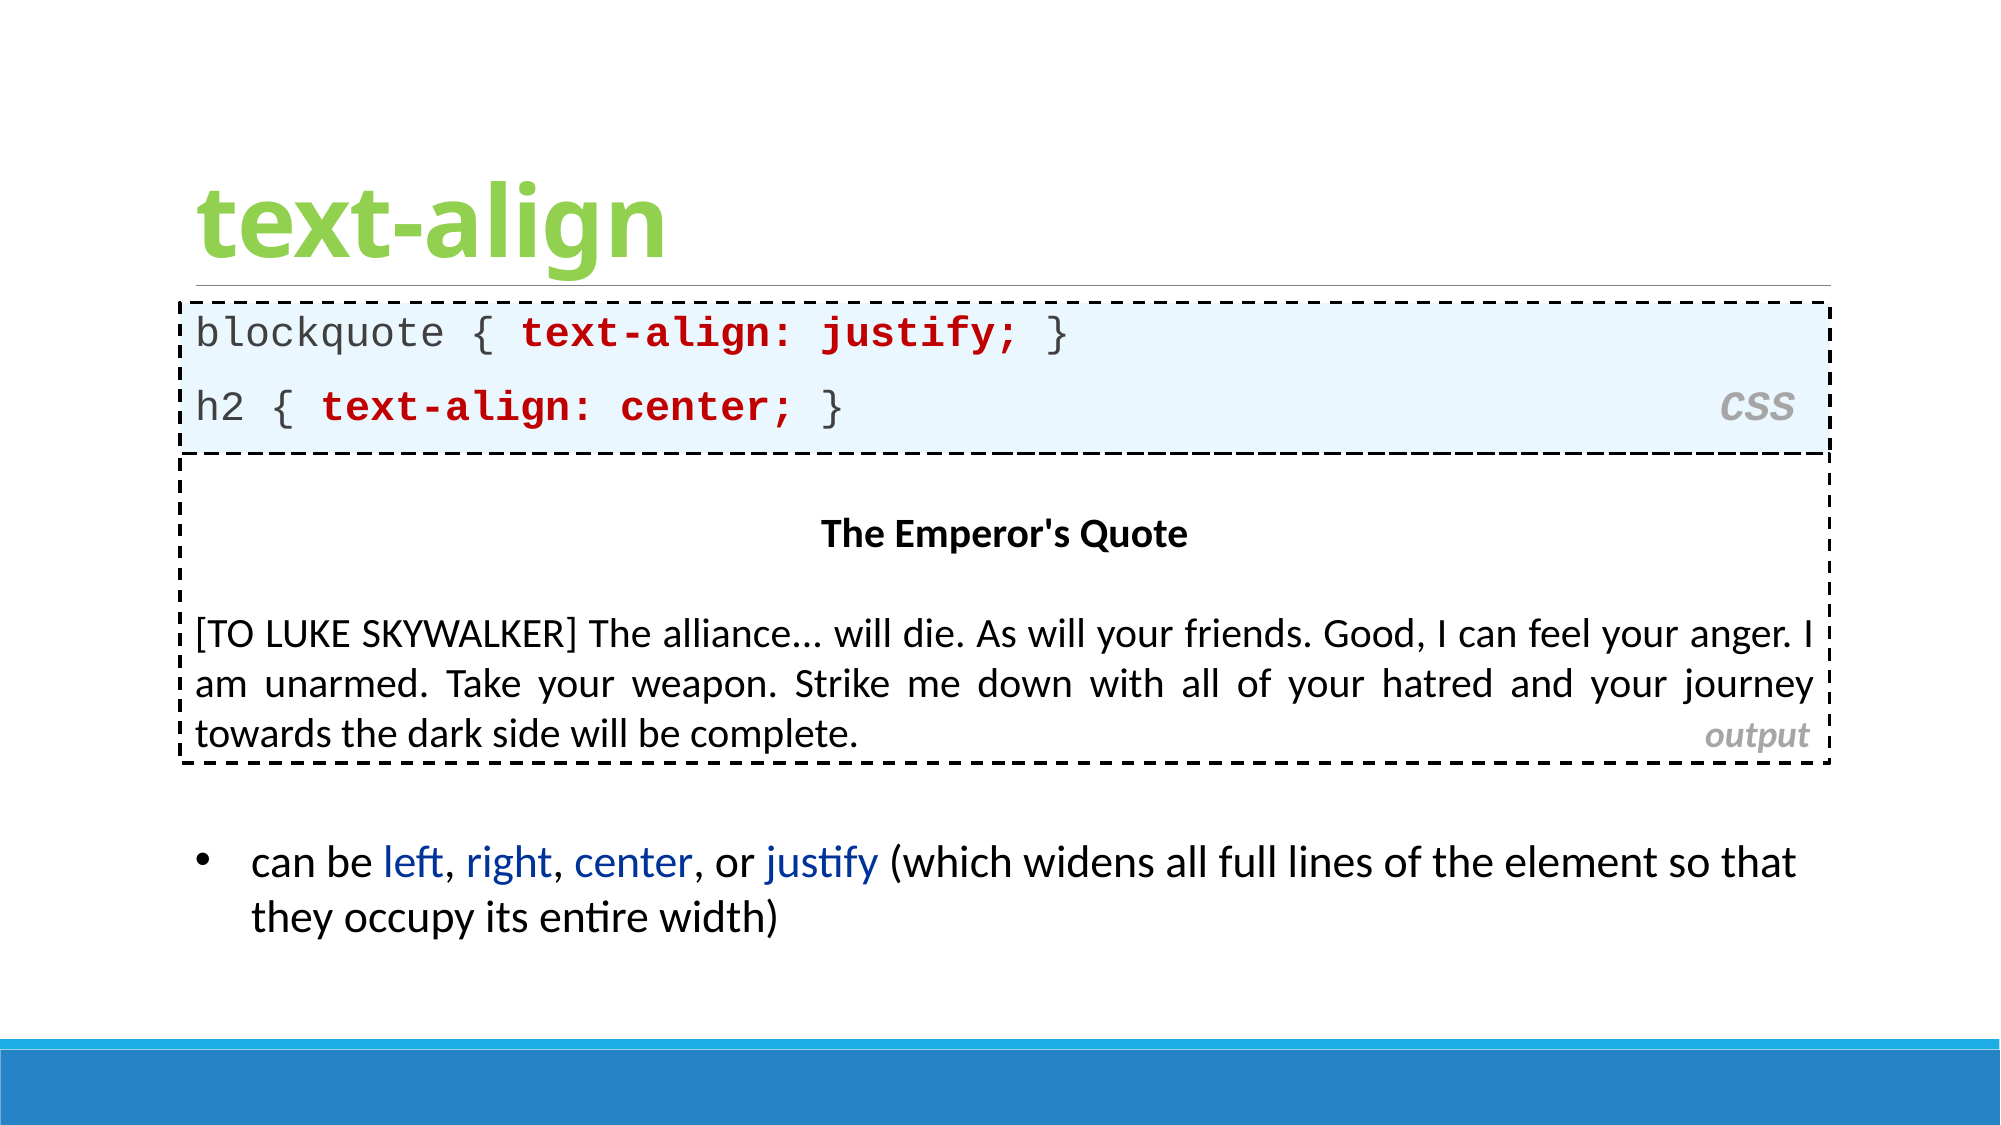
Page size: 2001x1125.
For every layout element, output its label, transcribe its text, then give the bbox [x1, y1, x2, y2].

text_box can be left, right, center, or justify (which widens all full lines of the element so that they occupy its entire width) [179, 824, 1830, 949]
text_box The Emperor's Quote [TO LUKE SKYWALKER] The alliance... will die. As will your friends. Good, I can feel your anger. I am unarmed. Take your weapon. Strike me down with all of your hatred and your journey towards the dark side will be complete. output [179, 453, 1830, 764]
list blockquote { text-align: justify; } h2 { text-align: center; } CSS [180, 302, 1830, 453]
title text-align [180, 47, 1830, 285]
